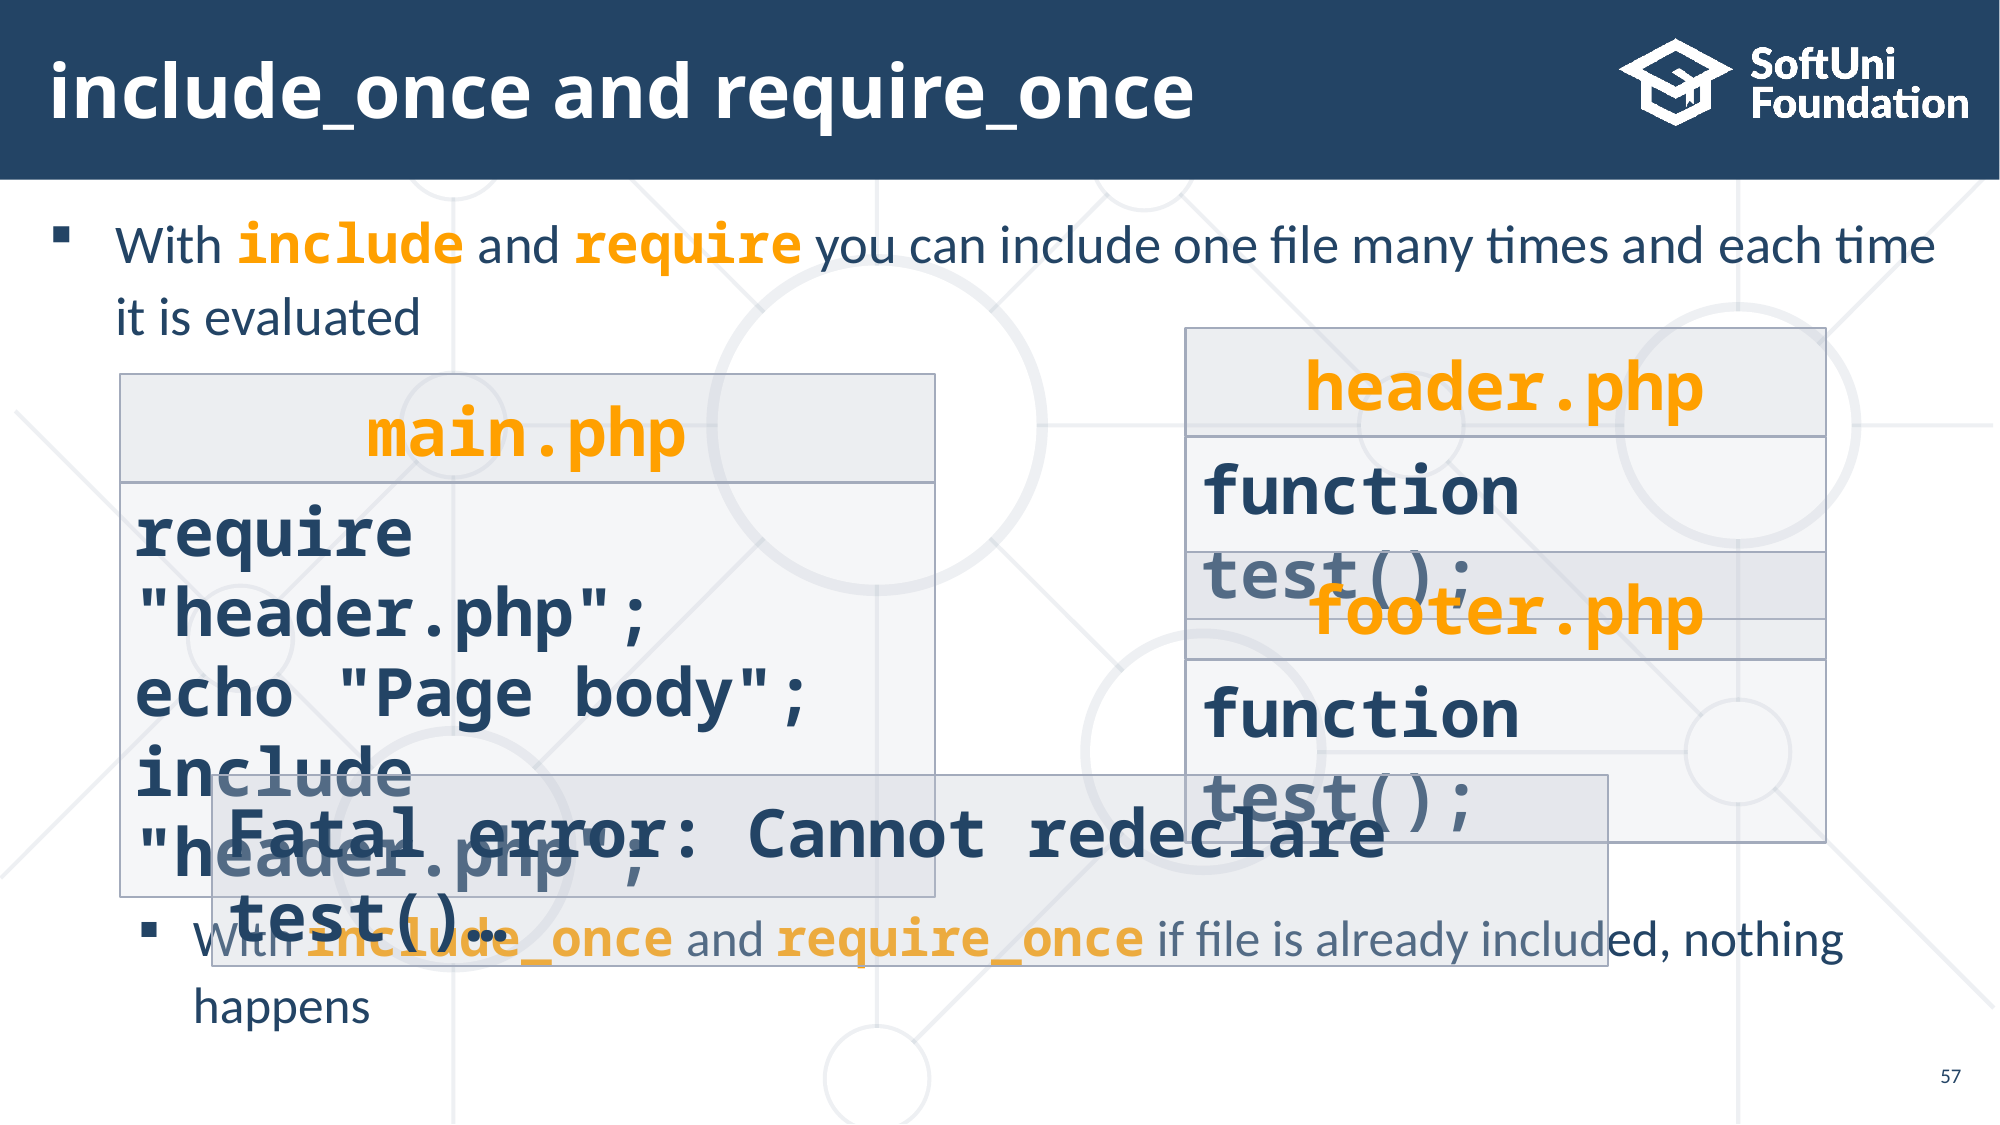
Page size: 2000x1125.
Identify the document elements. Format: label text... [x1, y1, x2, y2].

text_box function test(); [1185, 436, 1826, 551]
list With include and require you can include one file many times and each time it is evaluated With include_once and require_once if file is already included, nothing happens [31, 196, 1970, 1050]
text_box require "header.php"; echo "Page body"; include "header.php"; [120, 482, 936, 897]
picture [1618, 38, 1968, 126]
text_box main.php [120, 374, 936, 482]
text_box footer.php [1185, 551, 1826, 660]
text_box header.php [1185, 328, 1826, 436]
text_box function test(); [1185, 660, 1826, 843]
title include_once and require_once [31, 16, 1591, 162]
slide_number 57 [1896, 1049, 1968, 1101]
text_box Fatal error: Cannot redeclare test()… [212, 774, 1609, 967]
